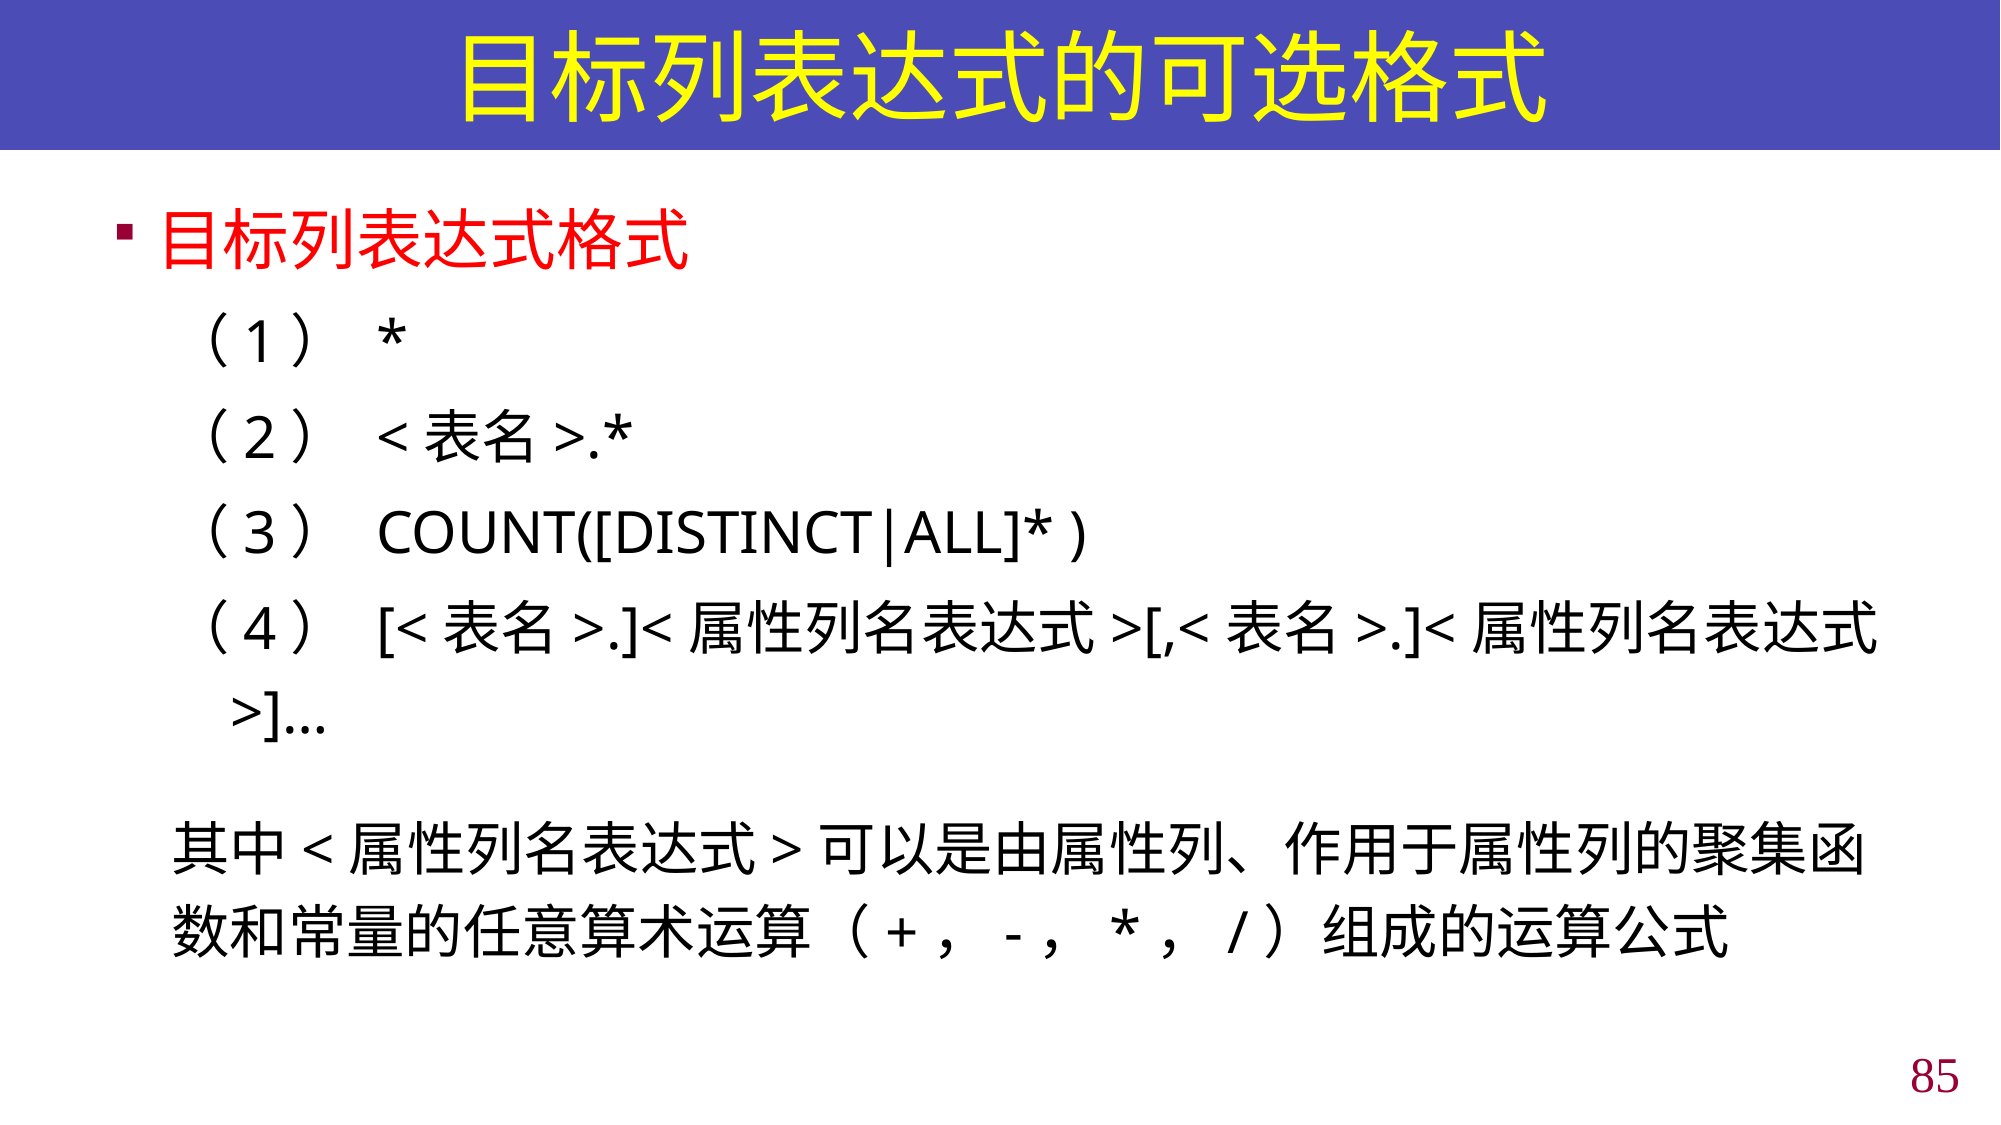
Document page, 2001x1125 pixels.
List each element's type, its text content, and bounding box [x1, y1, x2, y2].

title 目标列表达式的可选格式 [0, 0, 2000, 150]
slide_number 84 [1550, 1048, 1975, 1096]
list 目标列表达式格式 （1） * （2） <表名>.* （3） COUNT([DISTINCT|ALL]* ) （4） [<表名>.]<属性列名表达式>[,<表名>.]<属性列名表达式>]… 其中<属性列名表达式>可以是由属性列、作用于属性列的聚集函数和常量的任意算术运算（+，-，*，/）组成的运算公式 [97, 174, 1904, 1073]
